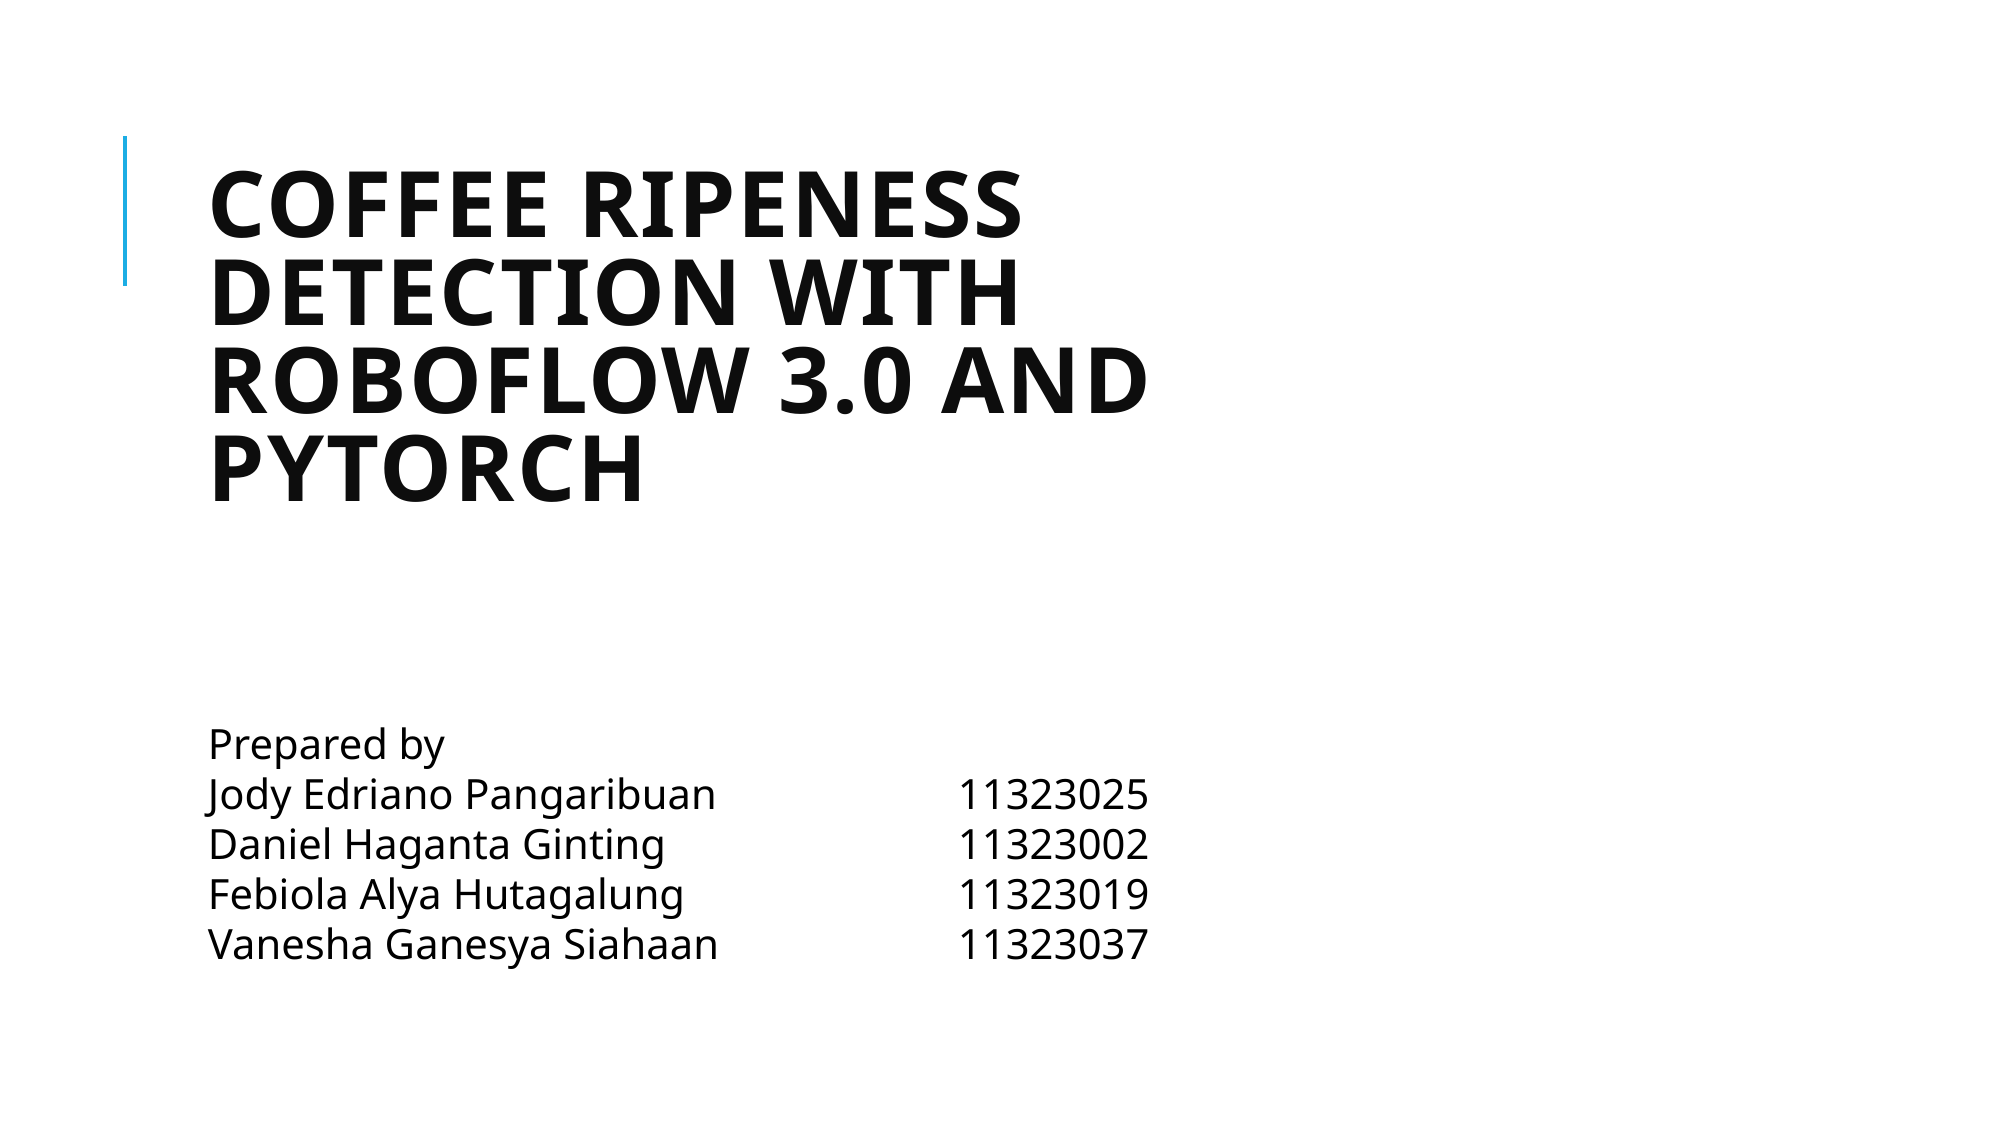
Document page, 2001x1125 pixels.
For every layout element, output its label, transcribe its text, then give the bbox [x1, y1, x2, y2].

title Coffee Ripeness Detection with Roboflow 3.0 and PyTorch [187, 307, 1436, 540]
subtitle Prepared by Jody Edriano Pangaribuan 11323025 Daniel Haganta Ginting 11323002 Febiola Alya Hutagalung 11323019 Vanesha Ganesya Siahaan 11323037 [187, 697, 1297, 981]
